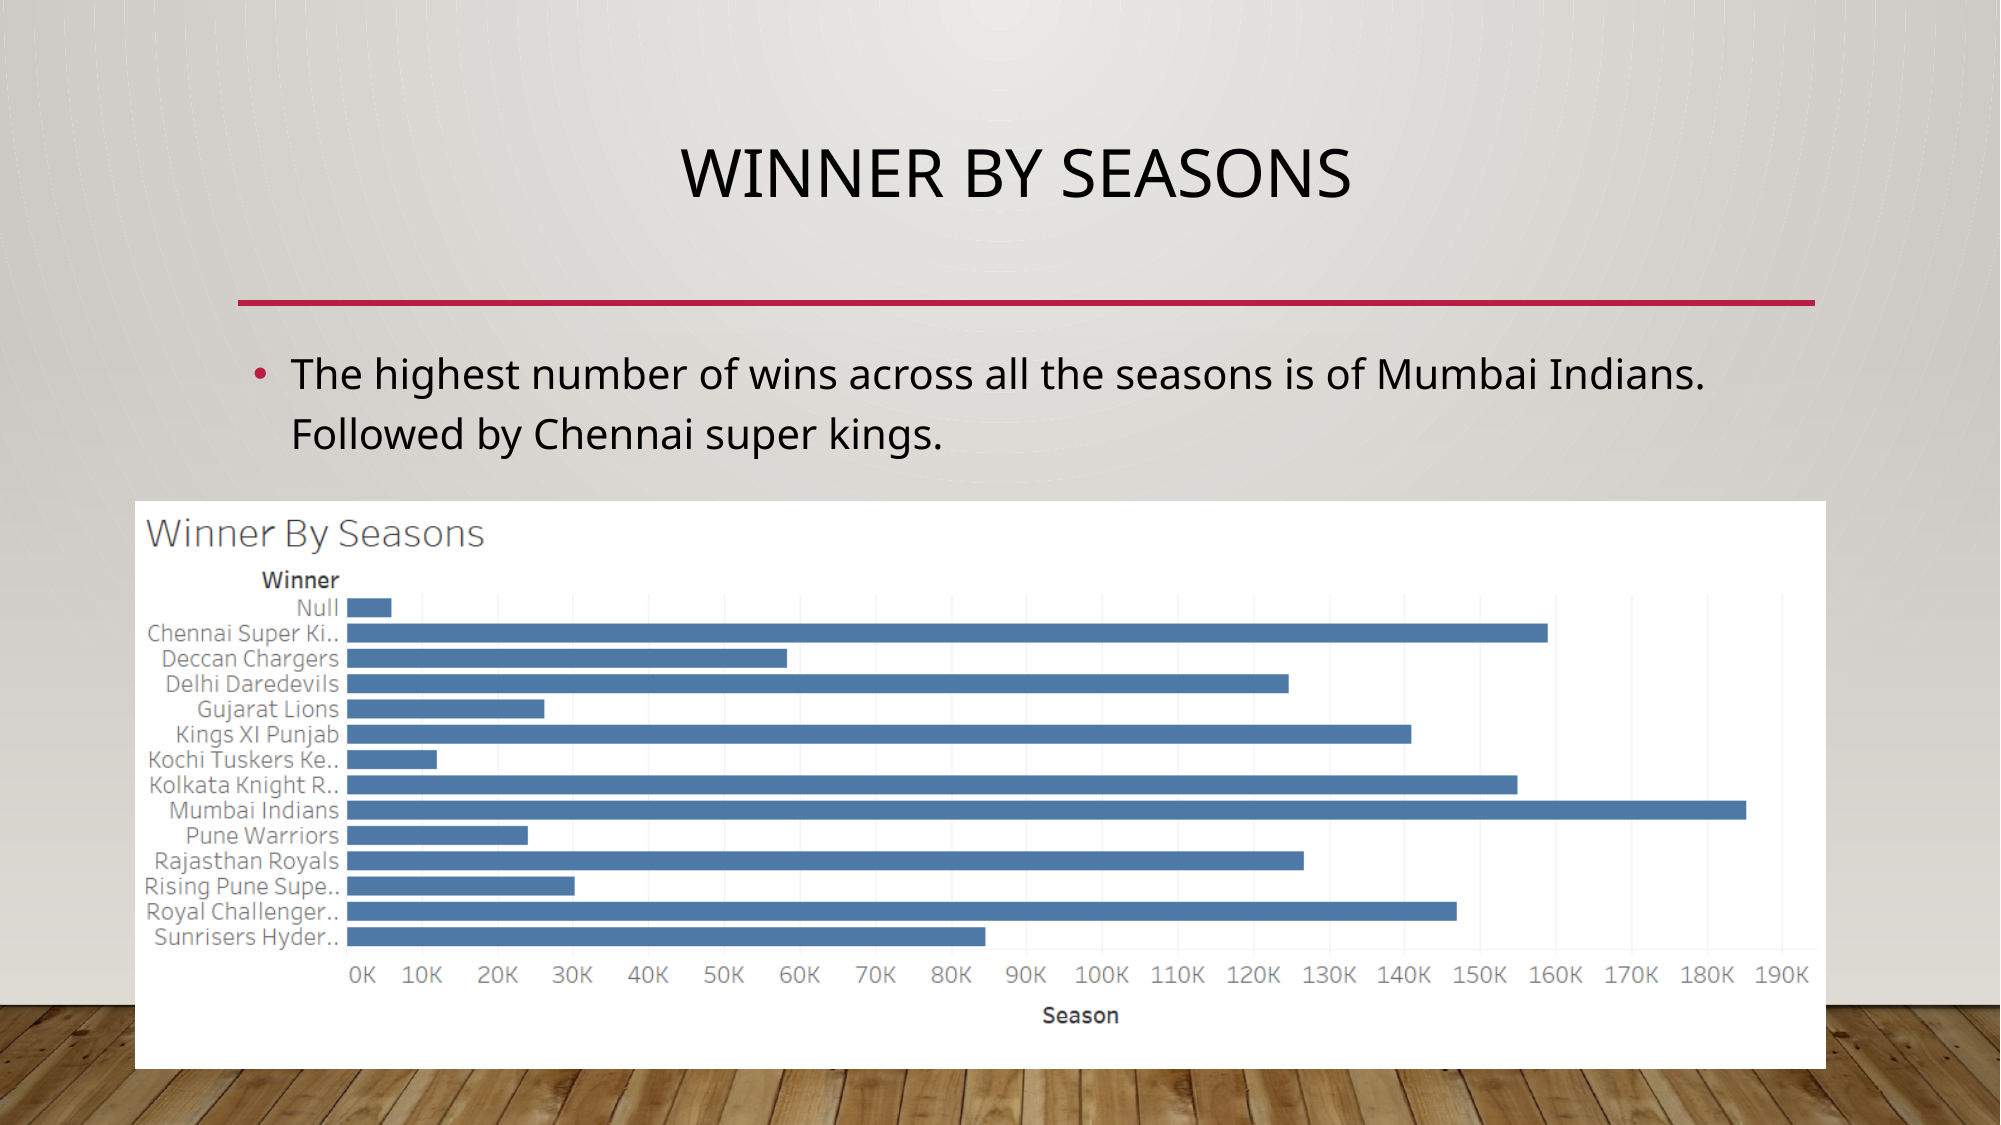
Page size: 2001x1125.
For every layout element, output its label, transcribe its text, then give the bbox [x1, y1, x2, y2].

list The highest number of wins across all the seasons is of Mumbai Indians. Followed by Chennai super kings. [238, 330, 1814, 501]
title Winner By Seasons [238, 131, 1814, 305]
picture [0, 501, 2000, 1125]
